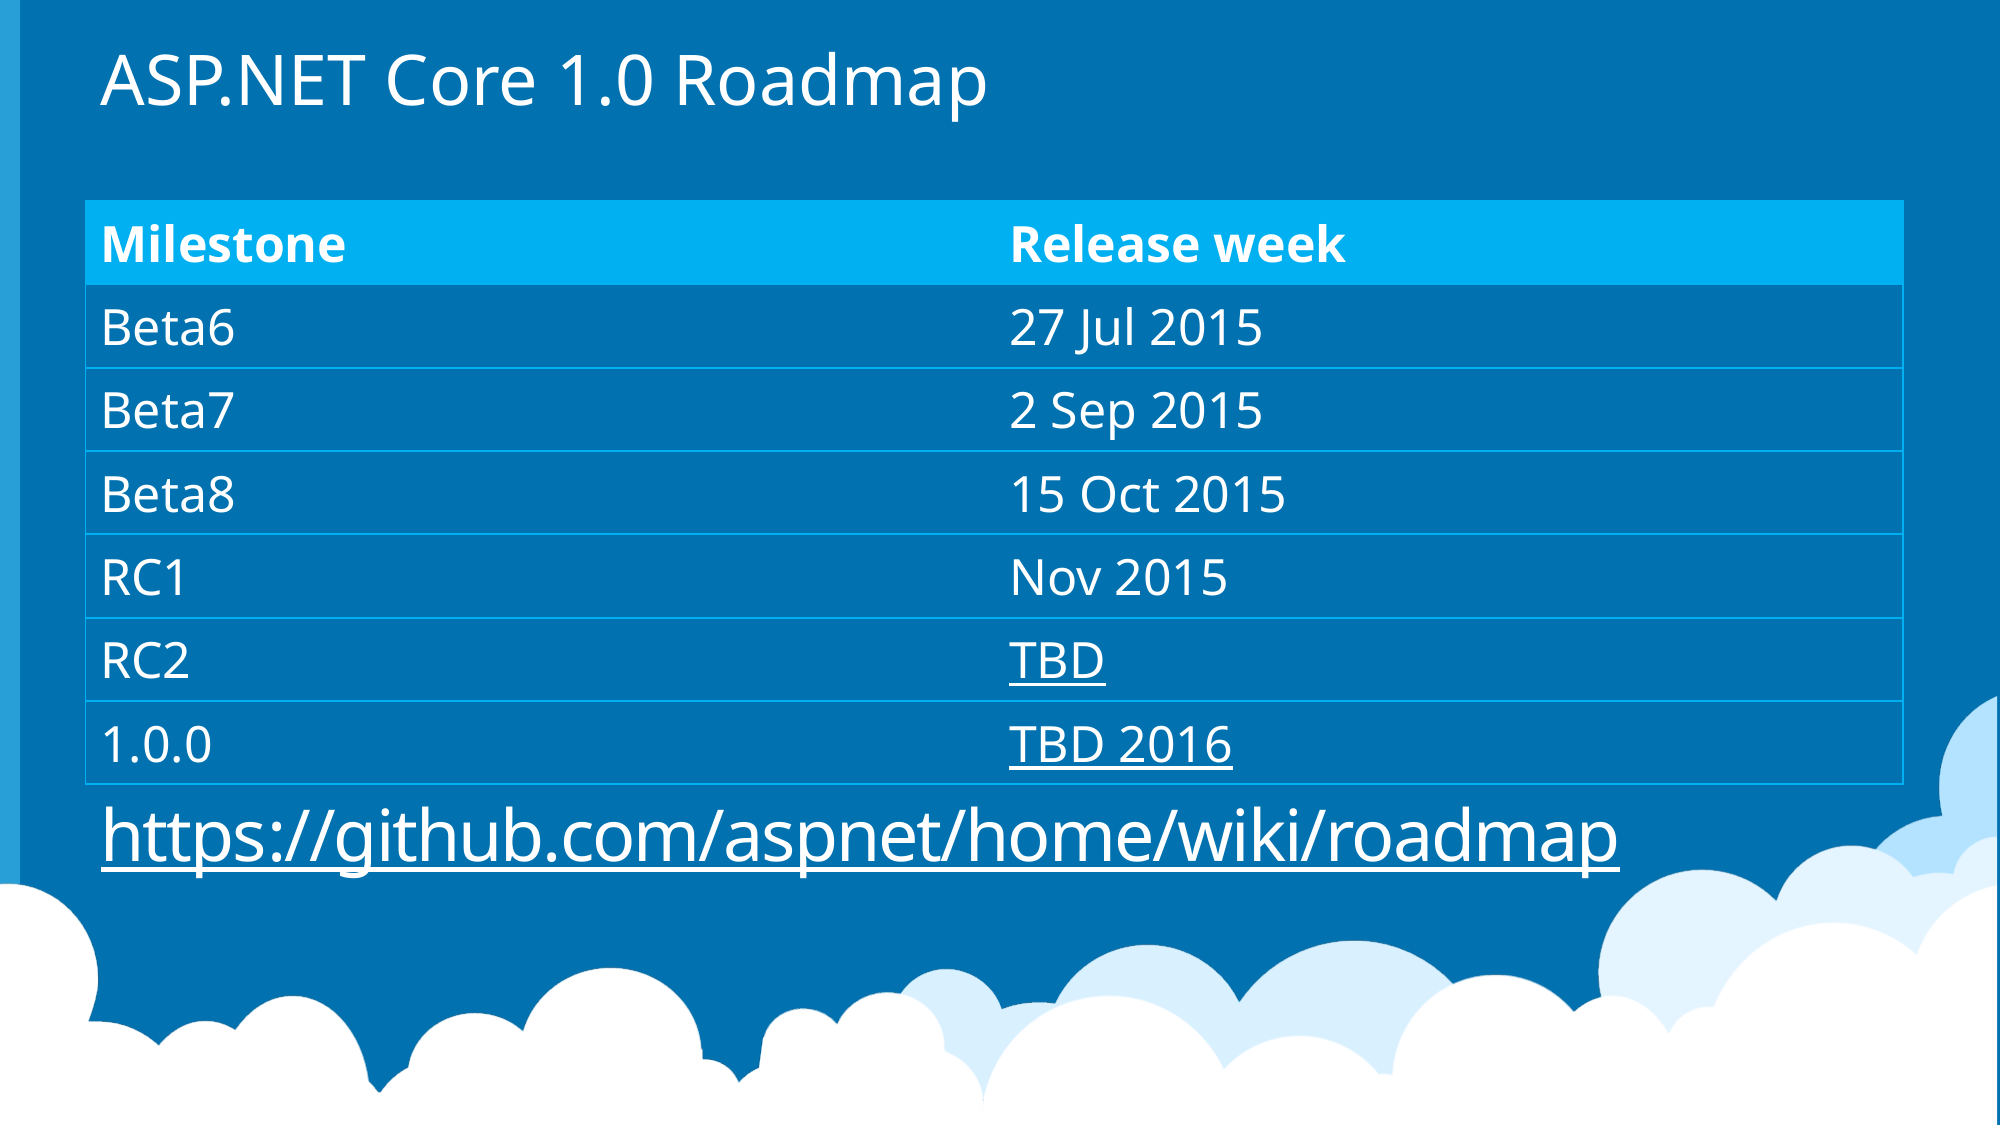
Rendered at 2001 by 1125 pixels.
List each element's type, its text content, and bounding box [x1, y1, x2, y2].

table_cell RC2 [86, 619, 994, 700]
table_header Release week [994, 202, 1902, 283]
title ASP.NET Core 1.0 Roadmap [85, 37, 1915, 129]
table_cell 15 Oct 2015 [994, 452, 1902, 533]
table_cell Beta7 [86, 369, 994, 450]
list https://github.com/aspnet/home/wiki/roadmap [85, 744, 1949, 888]
table_cell RC1 [86, 535, 994, 617]
table_cell 2 Sep 2015 [994, 369, 1902, 450]
table_cell Nov 2015 [994, 535, 1902, 617]
table_header Milestone [86, 202, 994, 283]
picture [0, 689, 1998, 1125]
table_cell 27 Jul 2015 [994, 285, 1902, 367]
table_cell TBD 2016 [994, 702, 1902, 783]
table_cell Beta8 [86, 452, 994, 533]
table_cell 1.0.0 [86, 702, 994, 783]
table_cell TBD [994, 619, 1902, 700]
table_cell Beta6 [86, 285, 994, 367]
